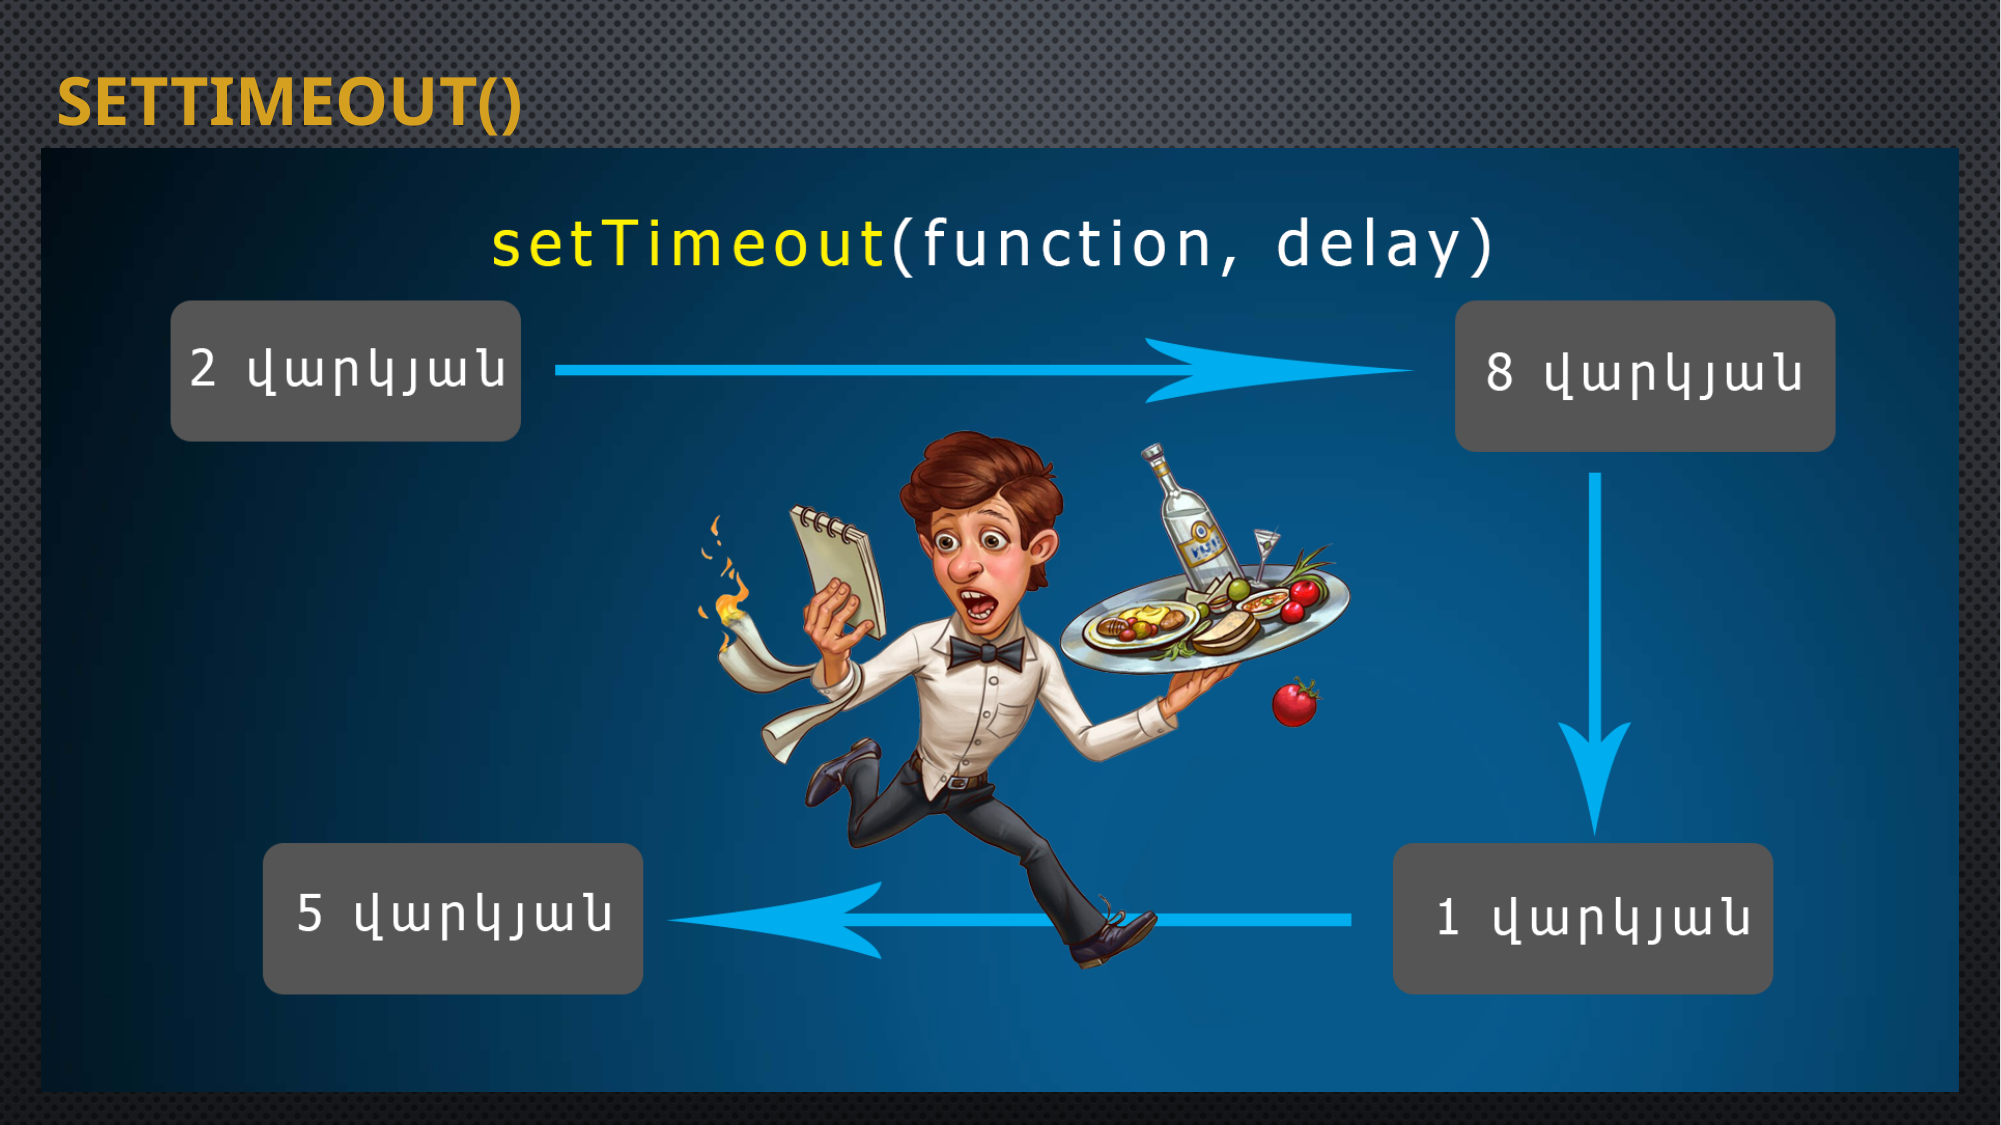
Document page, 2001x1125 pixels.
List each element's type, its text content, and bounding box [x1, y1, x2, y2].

title setTimeout() [41, 48, 1959, 148]
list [40, 148, 1959, 1092]
